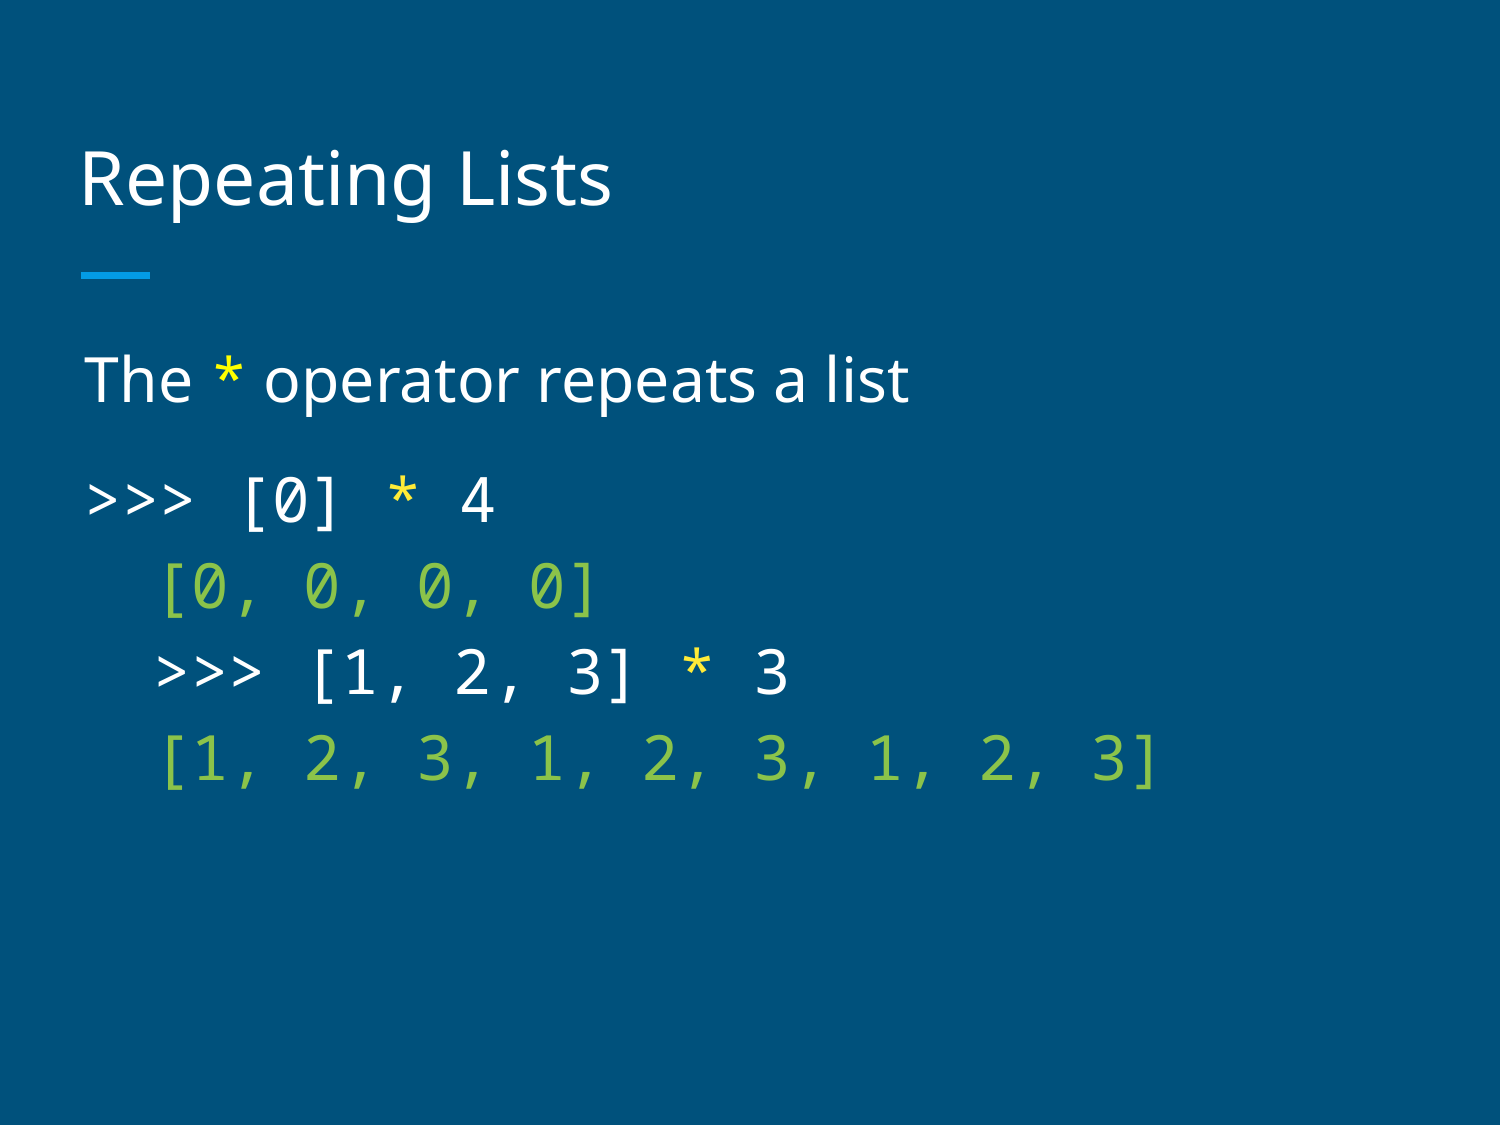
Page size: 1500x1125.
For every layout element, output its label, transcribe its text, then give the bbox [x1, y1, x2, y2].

title Repeating Lists [63, 100, 1437, 251]
list The * operator repeats a list >>> [0] * 4 [0, 0, 0, 0] >>> [1, 2, 3] * 3 [1, 2, 3, 1, 2, 3, 1, 2, 3] [63, 313, 1480, 1106]
